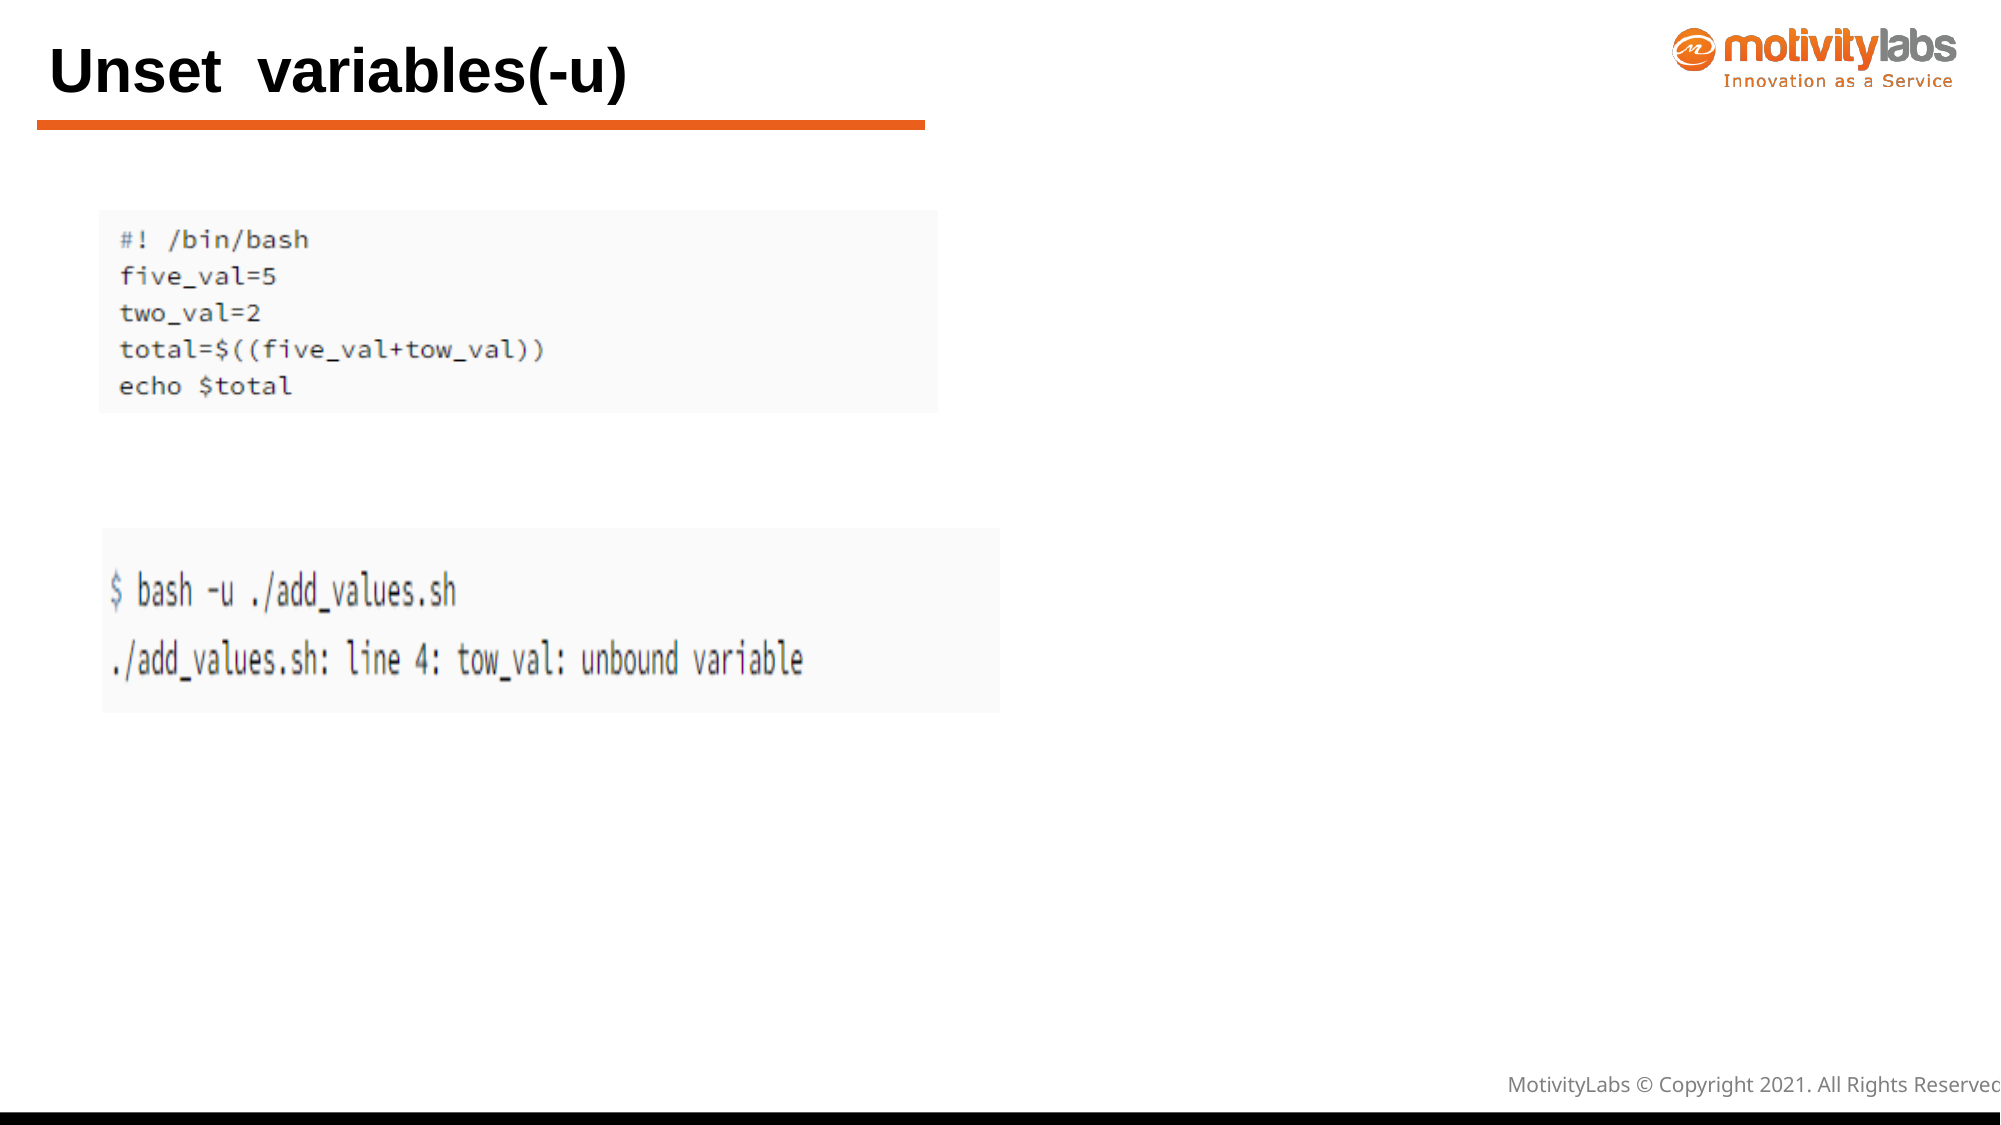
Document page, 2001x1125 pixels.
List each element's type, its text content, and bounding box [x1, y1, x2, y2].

text_box Unset variables(-u) [34, 31, 1607, 160]
text_box [0, 1112, 2000, 1125]
picture [101, 527, 1001, 713]
text_box MotivityLabs © Copyright 2021. All Rights Reserved. [1493, 1064, 2000, 1104]
text_box [34, 160, 1763, 446]
text_box [35, 446, 1740, 815]
text_box [1671, 28, 1957, 87]
picture [99, 210, 938, 413]
